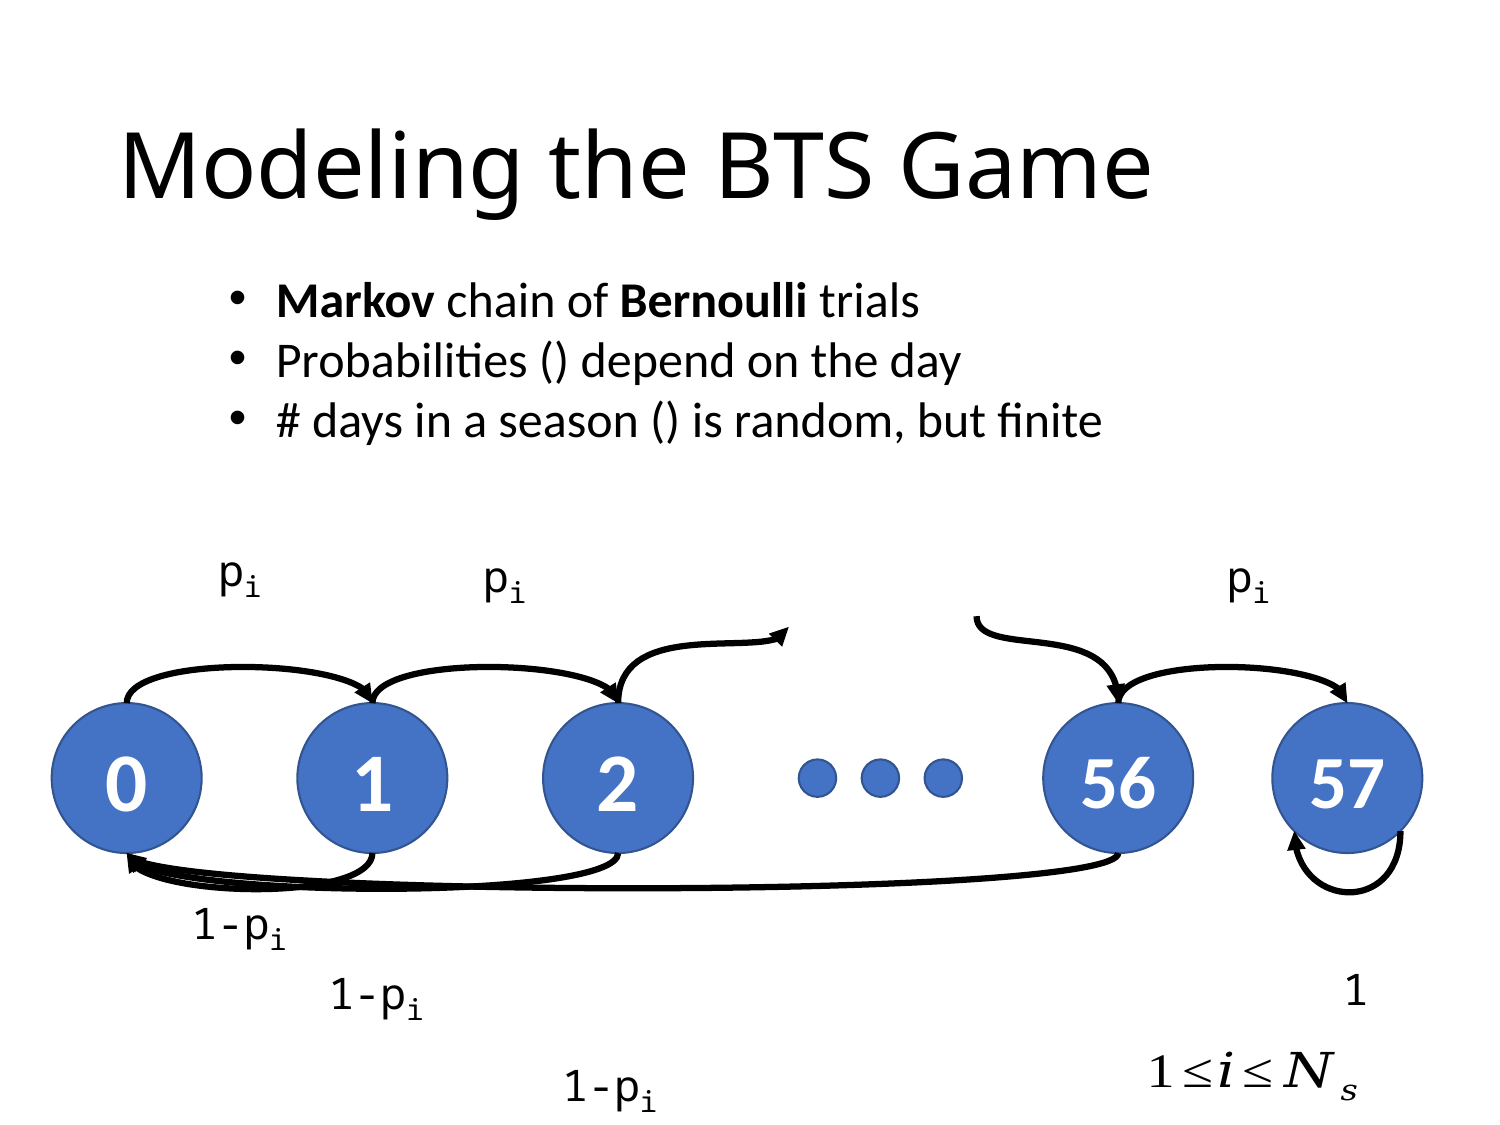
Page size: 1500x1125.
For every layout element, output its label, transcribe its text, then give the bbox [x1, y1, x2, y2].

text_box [1232, 588, 1236, 819]
text_box 2 [542, 702, 622, 854]
text_box 1-pi [176, 838, 249, 964]
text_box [494, 580, 498, 827]
text_box pi [203, 484, 277, 611]
text_box 1-pi [547, 1000, 622, 1125]
text_box 1 [375, 702, 449, 854]
text_box 1-pi [313, 907, 372, 1034]
text_box 0 [50, 702, 203, 855]
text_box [665, 579, 742, 751]
text_box 1-pi [375, 907, 439, 1034]
text_box 1-pi [625, 1000, 673, 1125]
text_box 1-pi [252, 838, 302, 964]
text_box [923, 758, 964, 798]
text_box 57 [1271, 702, 1424, 855]
text_box [797, 758, 838, 798]
text_box 56 [1042, 702, 1195, 854]
text_box 1 [296, 702, 372, 854]
text_box 2 [625, 702, 695, 854]
title Modeling the BTS Game [103, 59, 1397, 278]
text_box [249, 580, 253, 827]
text_box 1 [1328, 904, 1384, 1022]
text_box pi [1211, 491, 1285, 617]
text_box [1346, 778, 1350, 885]
text_box [860, 758, 901, 798]
text_box pi [468, 491, 542, 617]
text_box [976, 616, 1119, 704]
